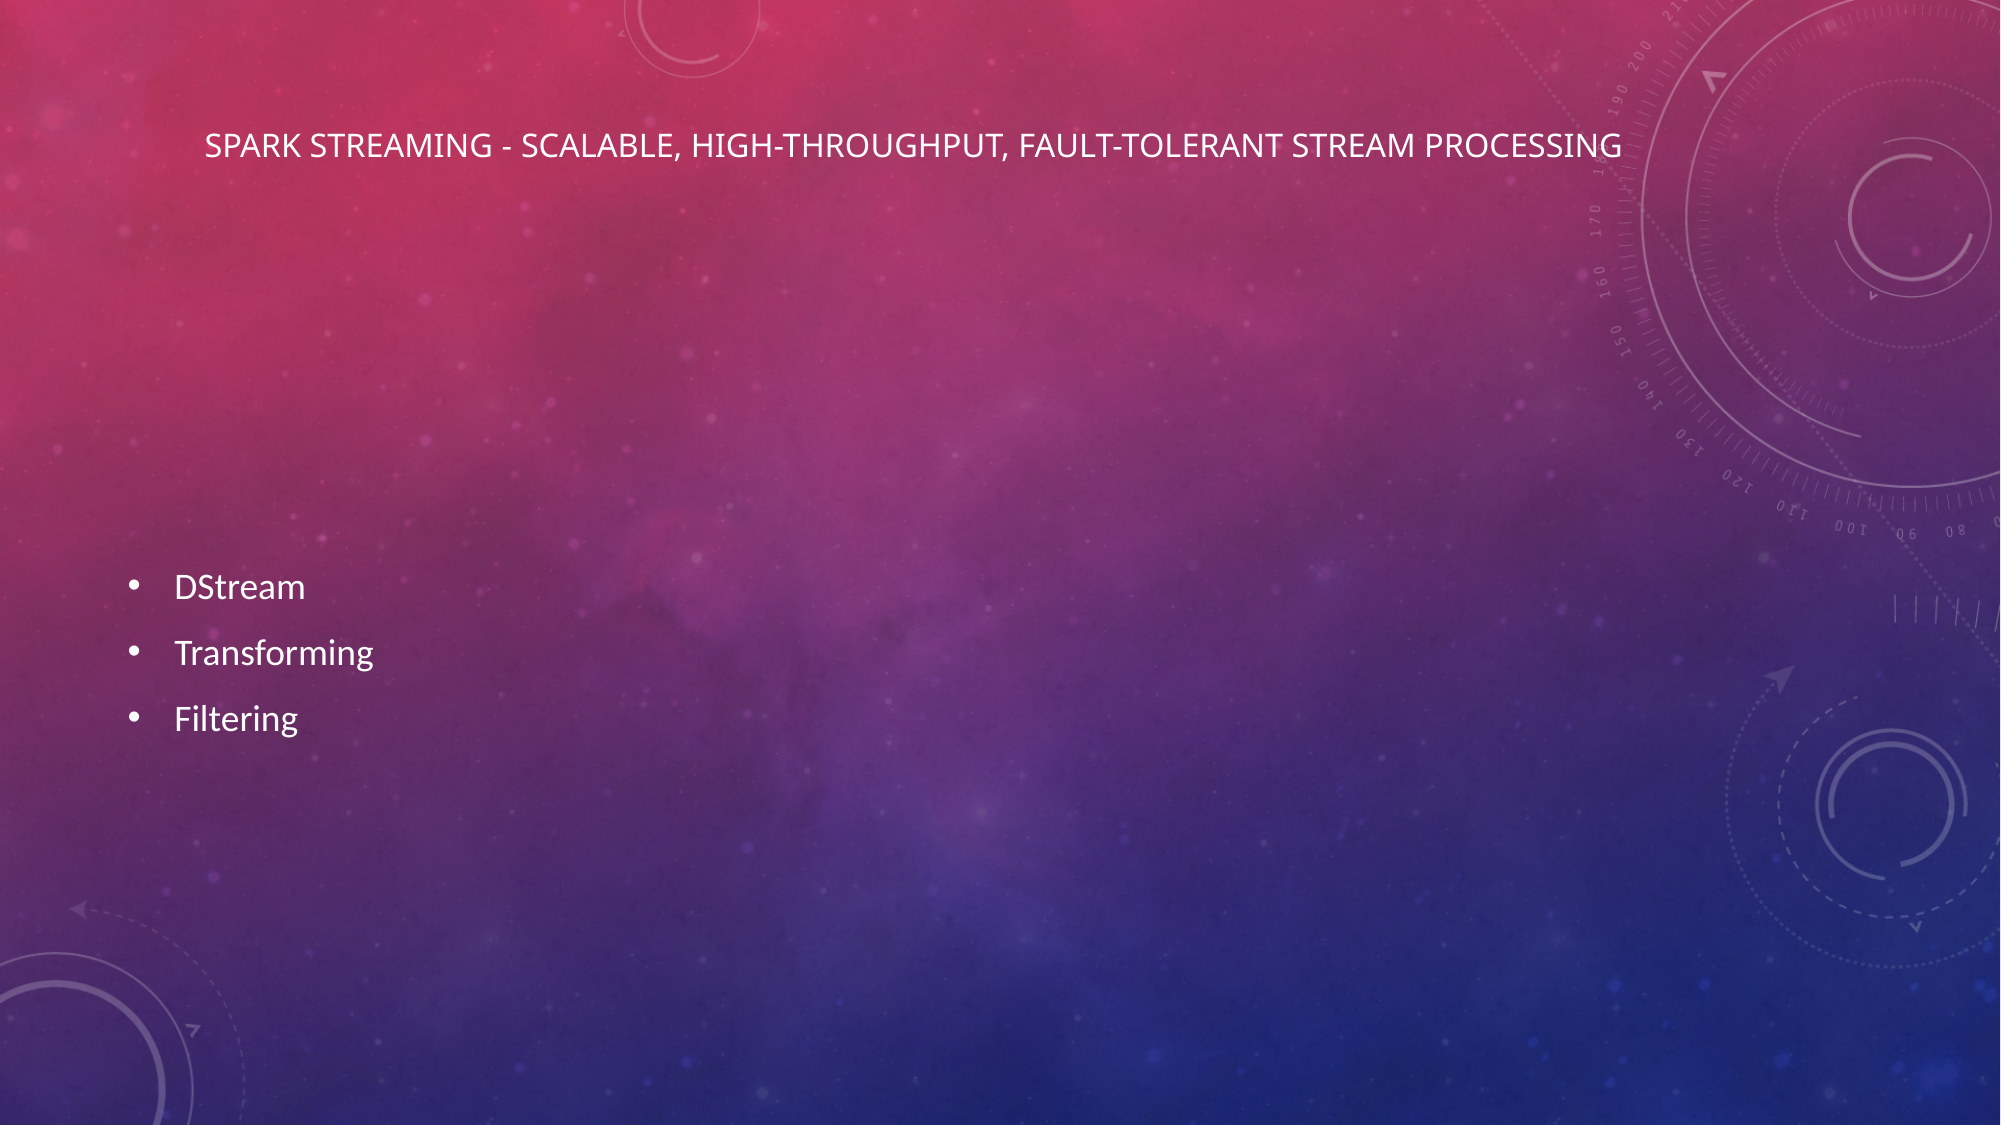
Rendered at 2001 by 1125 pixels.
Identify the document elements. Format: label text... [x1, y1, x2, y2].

list DStream Transforming Filtering [112, 351, 1775, 950]
title Spark Streaming - scalable, high-throughput, fault-tolerant stream processing [189, 99, 1754, 189]
picture [0, 0, 2001, 1125]
